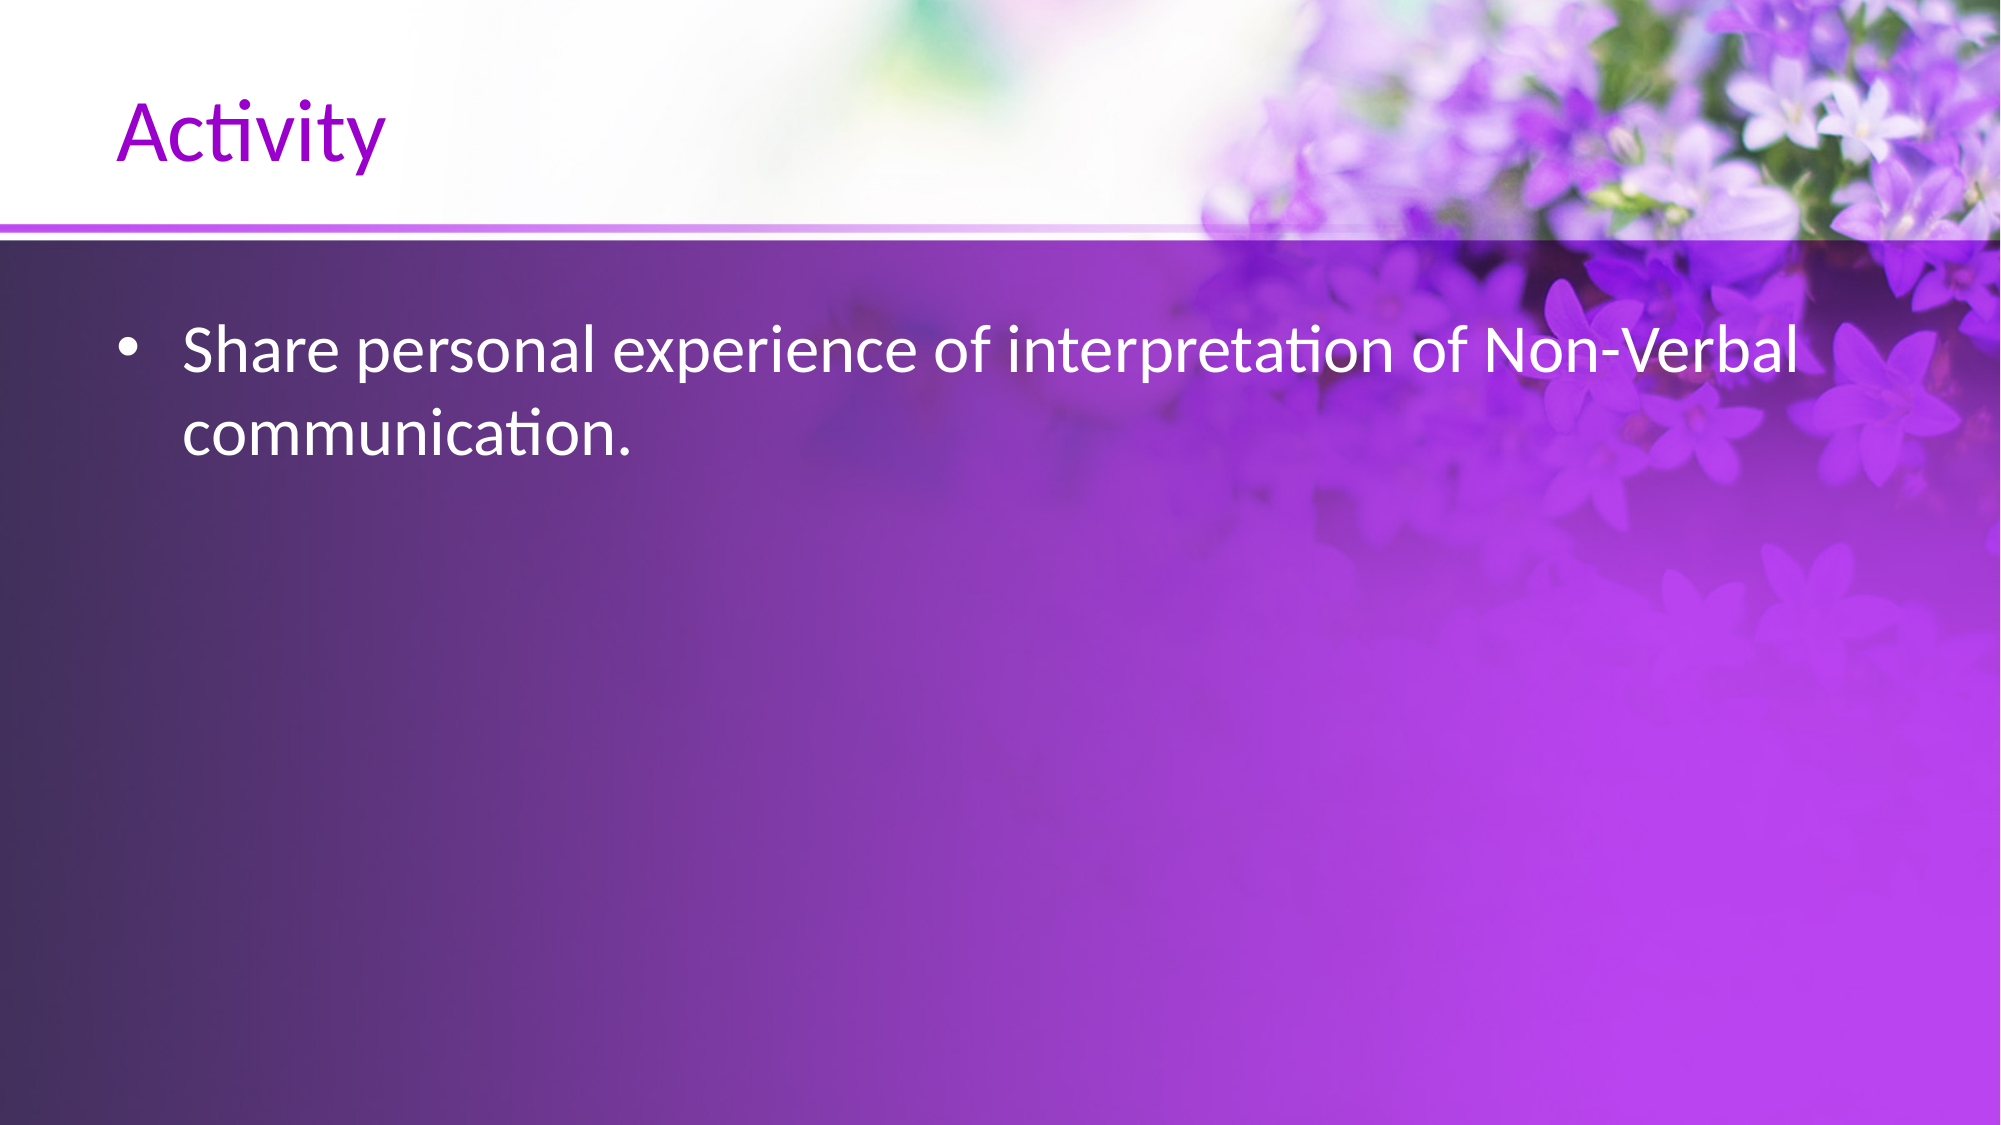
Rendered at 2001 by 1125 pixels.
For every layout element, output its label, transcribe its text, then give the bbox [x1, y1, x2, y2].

picture [0, 0, 2001, 1125]
list Share personal experience of interpretation of Non-Verbal communication. [98, 295, 1902, 1031]
title Activity [98, 28, 1902, 224]
